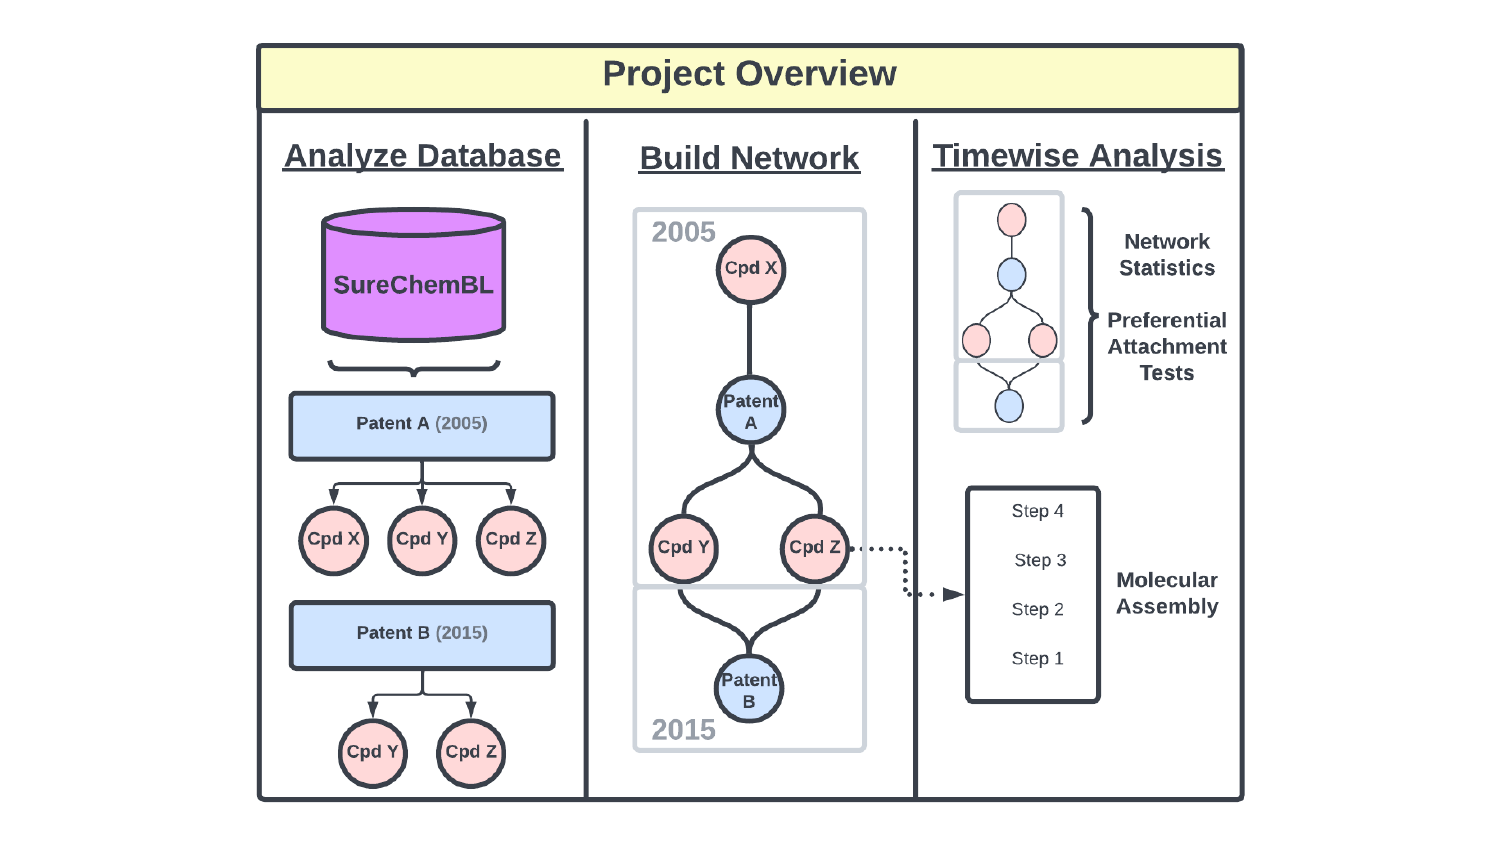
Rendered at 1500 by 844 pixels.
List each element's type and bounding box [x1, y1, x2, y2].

picture [224, 12, 1275, 832]
